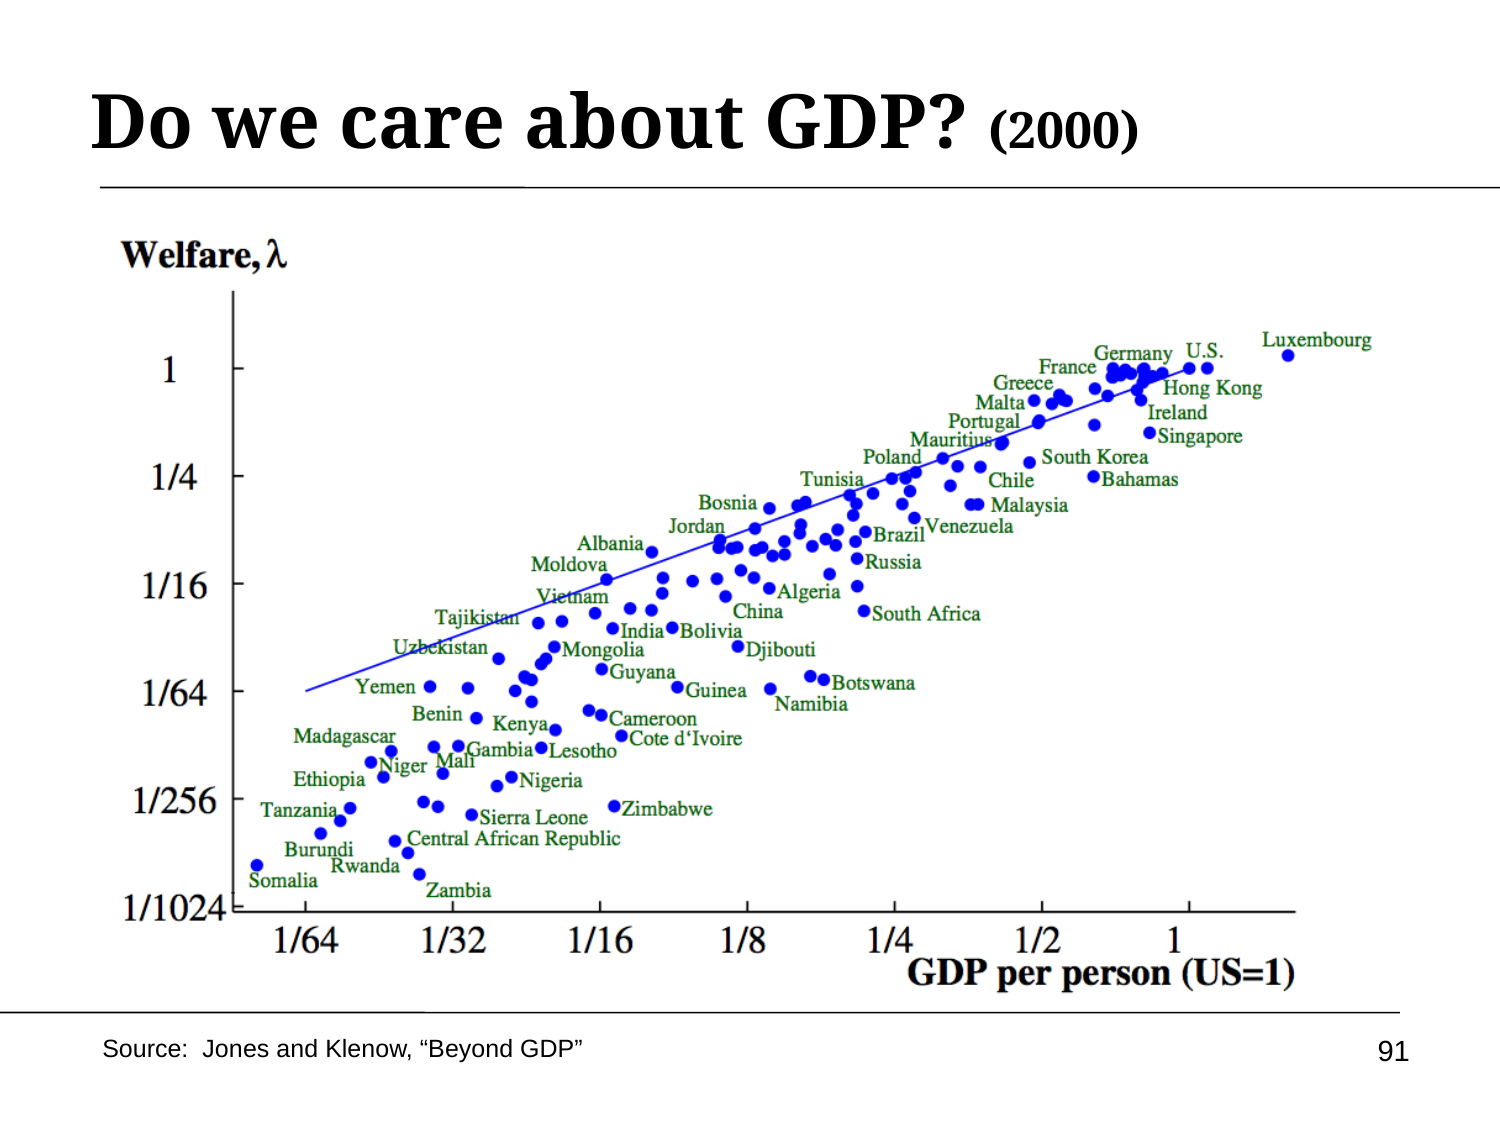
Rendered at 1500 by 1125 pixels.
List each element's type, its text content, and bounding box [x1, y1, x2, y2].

picture [97, 212, 1415, 1001]
title Do we care about GDP? (2000) [74, 49, 1426, 188]
slide_number 91 [1074, 1024, 1426, 1103]
text_box Source: Jones and Klenow, “Beyond GDP” [87, 1025, 813, 1070]
